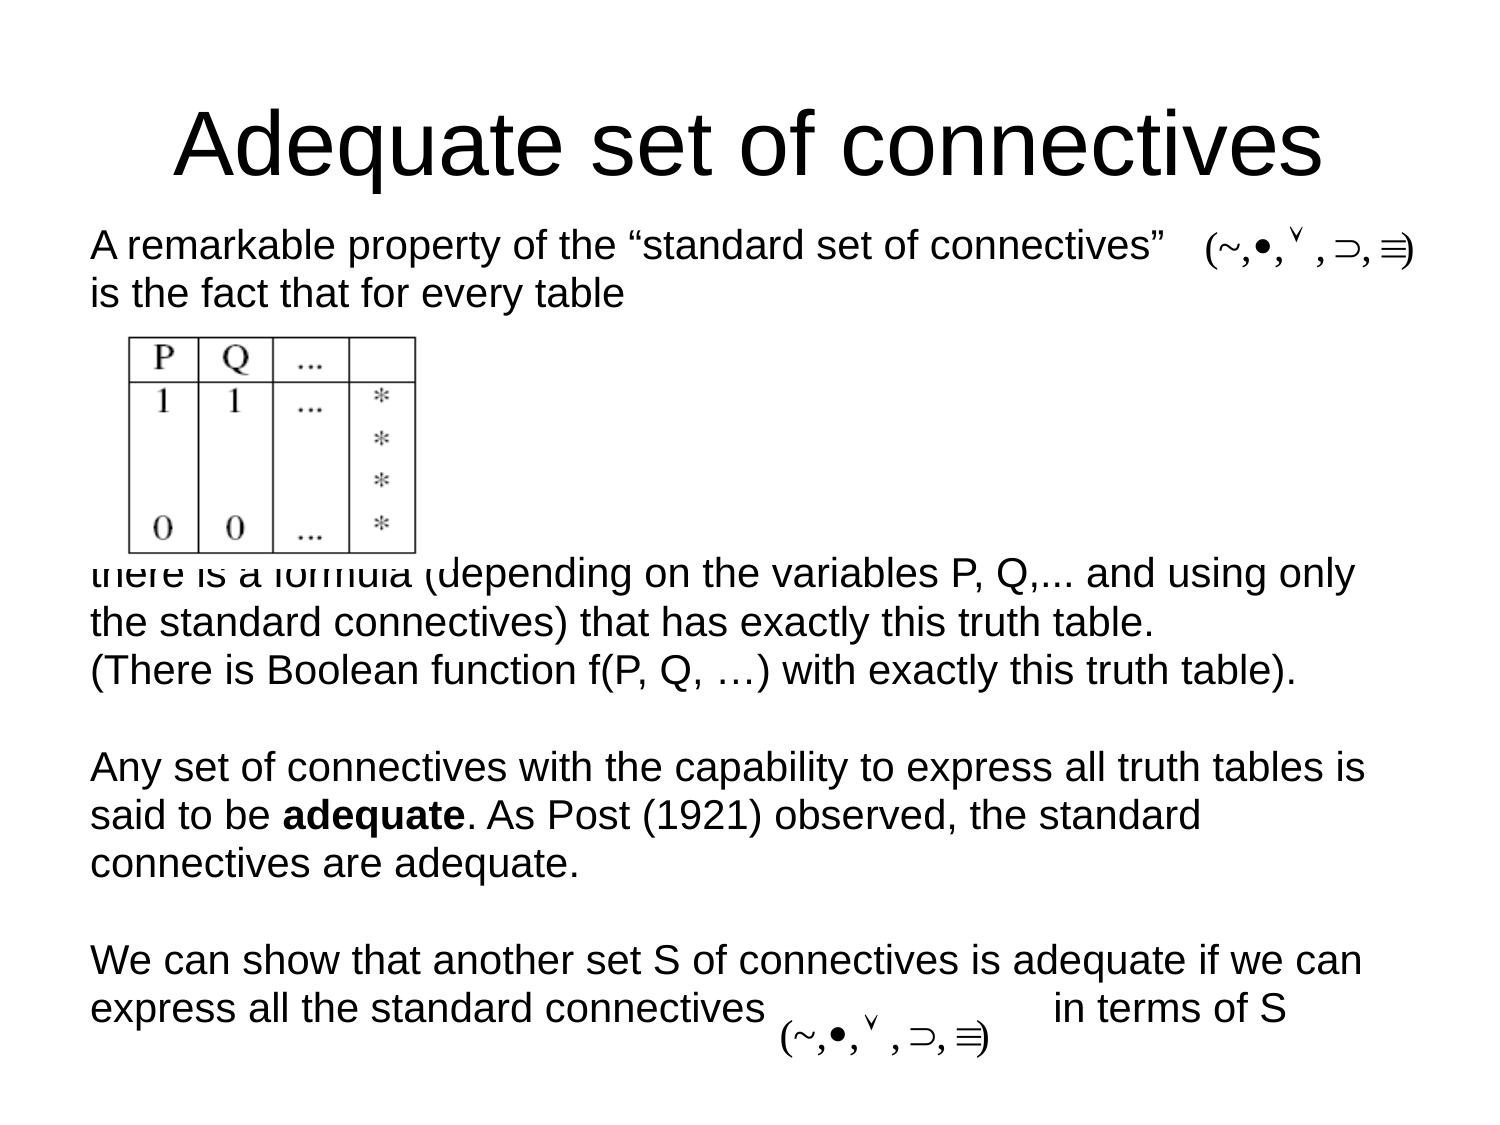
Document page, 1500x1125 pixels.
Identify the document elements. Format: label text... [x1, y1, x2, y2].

title Adequate set of connectives [74, 44, 1426, 223]
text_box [773, 1011, 999, 1068]
picture [88, 314, 455, 569]
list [1198, 222, 1424, 280]
list A remarkable property of the “standard set of connectives” is the fact that for every table there is a formula (depending on the variables P, Q,... and using only the standard connectives) that has exactly this truth table. (There is Boolean function f(P, Q, …) with exactly this truth table). Any set of connectives with the capability to express all truth tables is said to be adequate. As Post (1921) observed, the standard connectives are adequate. We can show that another set S of connectives is adequate if we can express all the standard connectives in terms of S [74, 219, 1412, 1017]
